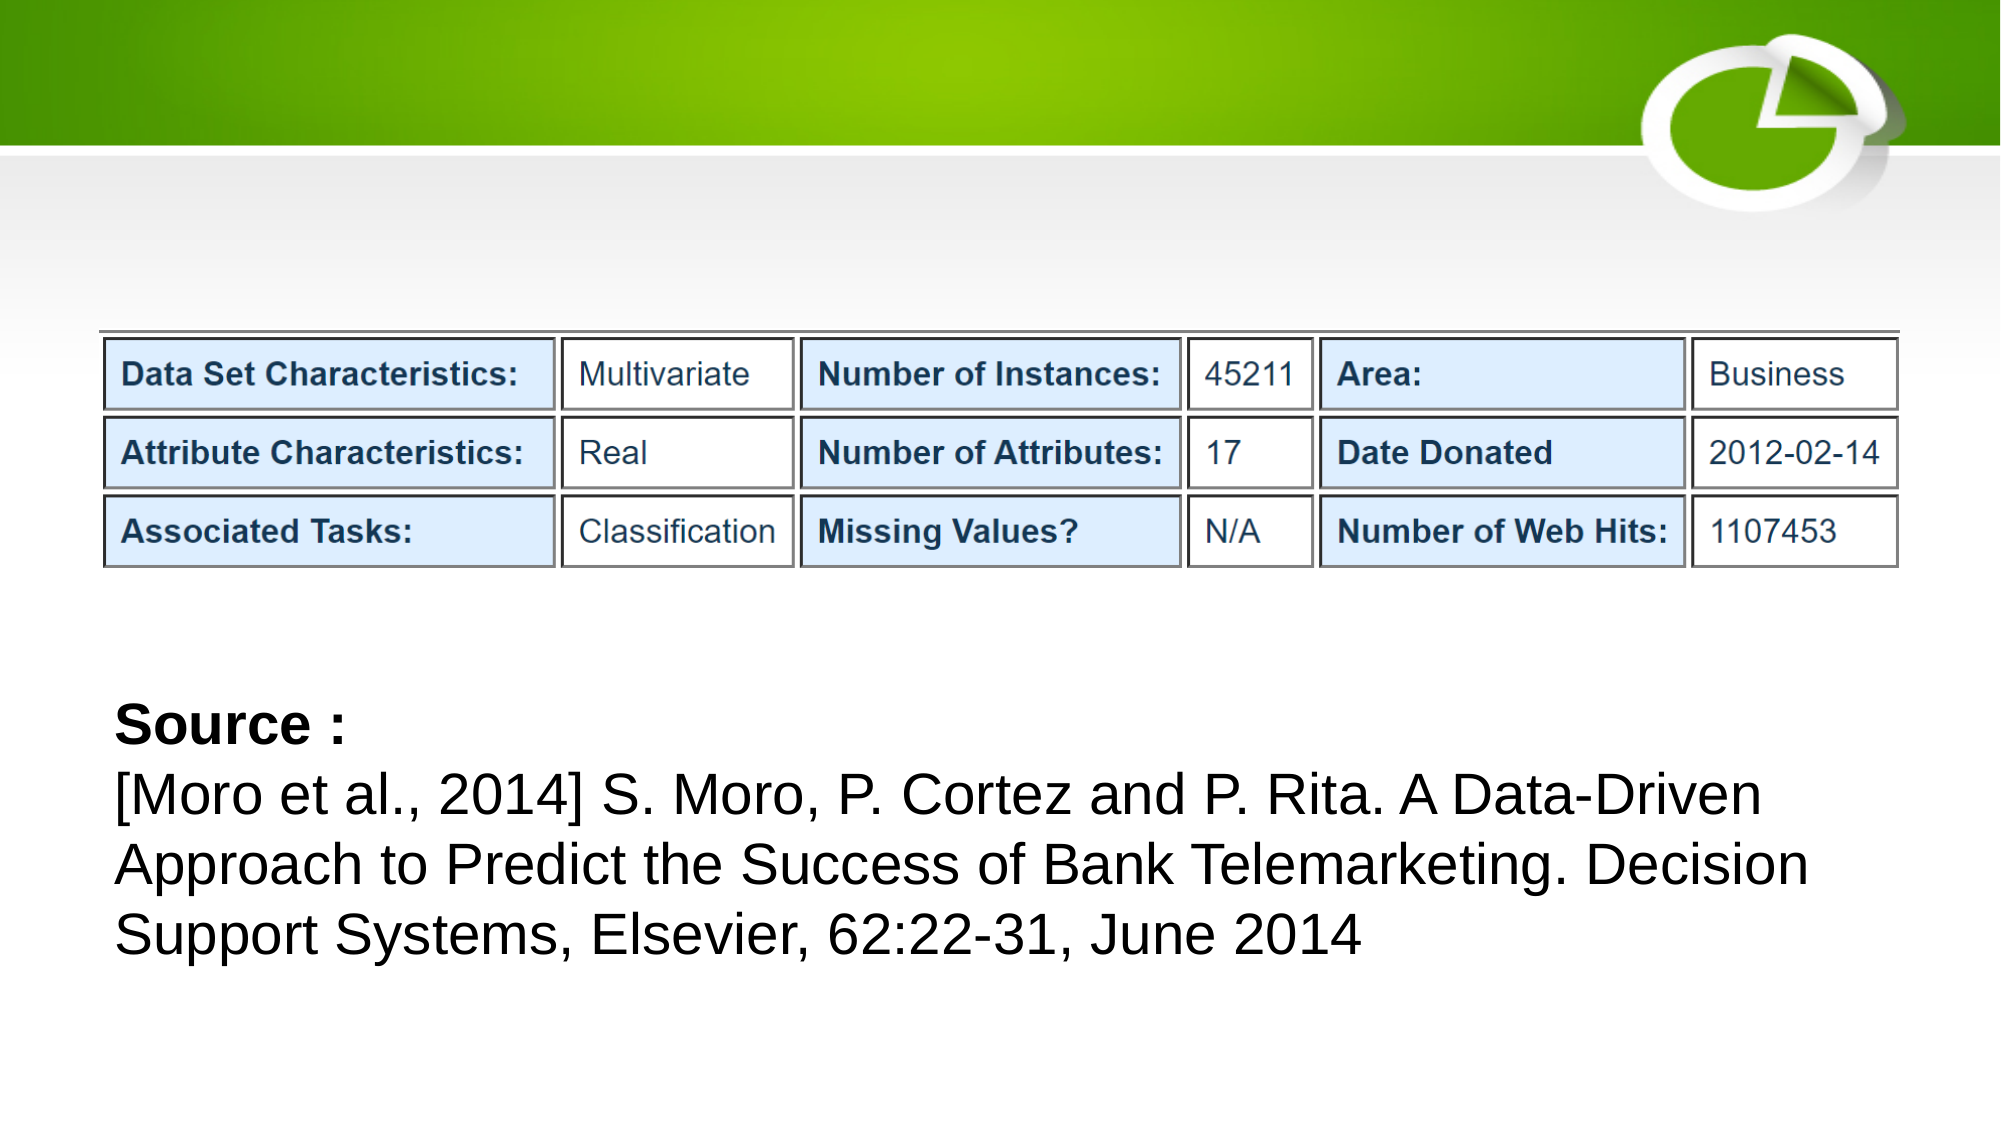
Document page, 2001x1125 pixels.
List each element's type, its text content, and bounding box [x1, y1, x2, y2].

text_box Source : [Moro et al., 2014] S. Moro, P. Cortez and P. Rita. A Data-Driven Approach to Predict the Success of Bank Telemarketing. Decision Support Systems, Elsevier, 62:22-31, June 2014 [99, 678, 1900, 974]
picture [0, 0, 2001, 1125]
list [99, 328, 1900, 568]
